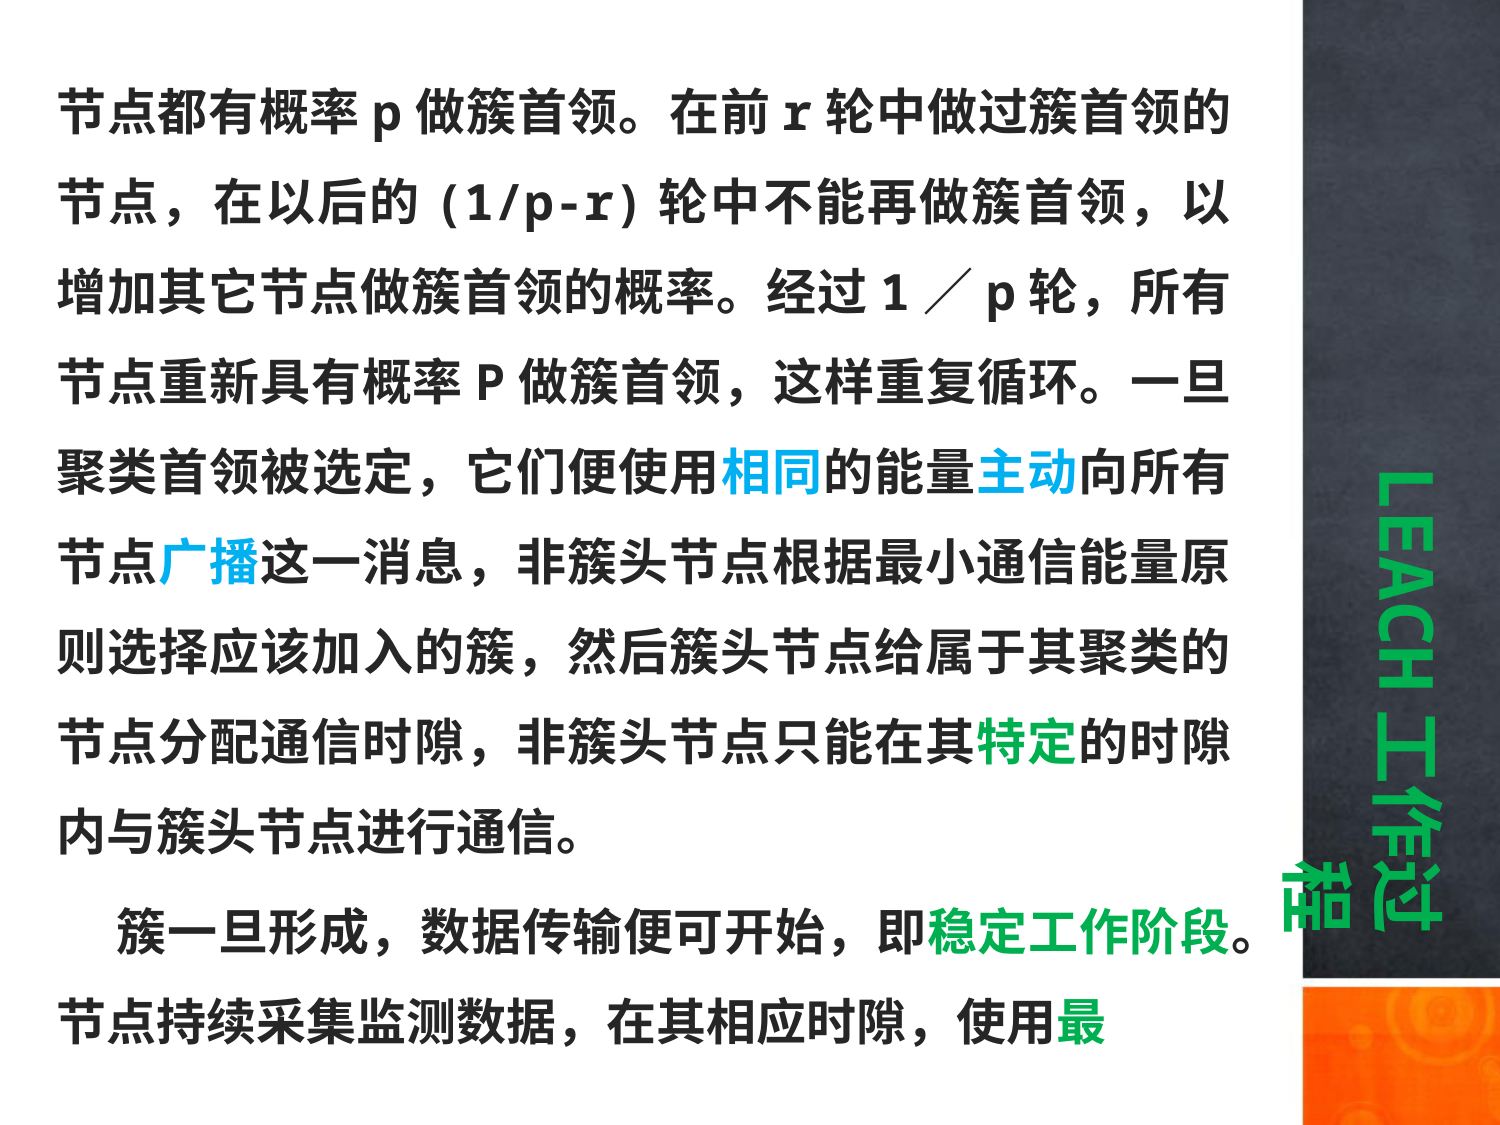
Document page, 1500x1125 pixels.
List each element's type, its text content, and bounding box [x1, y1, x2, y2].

picture [0, 0, 1500, 1125]
list 节点都有概率p做簇首领。在前r轮中做过簇首领的节点，在以后的(1/p-r)轮中不能再做簇首领，以增加其它节点做簇首领的概率。经过1／p轮，所有节点重新具有概率P做簇首领，这样重复循环。一旦聚类首领被选定，它们便使用相同的能量主动向所有节点广播这一消息，非簇头节点根据最小通信能量原则选择应该加入的簇，然后簇头节点给属于其聚类的节点分配通信时隙，非簇头节点只能在其特定的时隙内与簇头节点进行通信。 簇一旦形成，数据传输便可开始，即稳定工作阶段。节点持续采集监测数据，在其相应时隙，使用最 [41, 42, 1247, 1071]
text_box LEACH工作过程 [1340, 444, 1462, 950]
